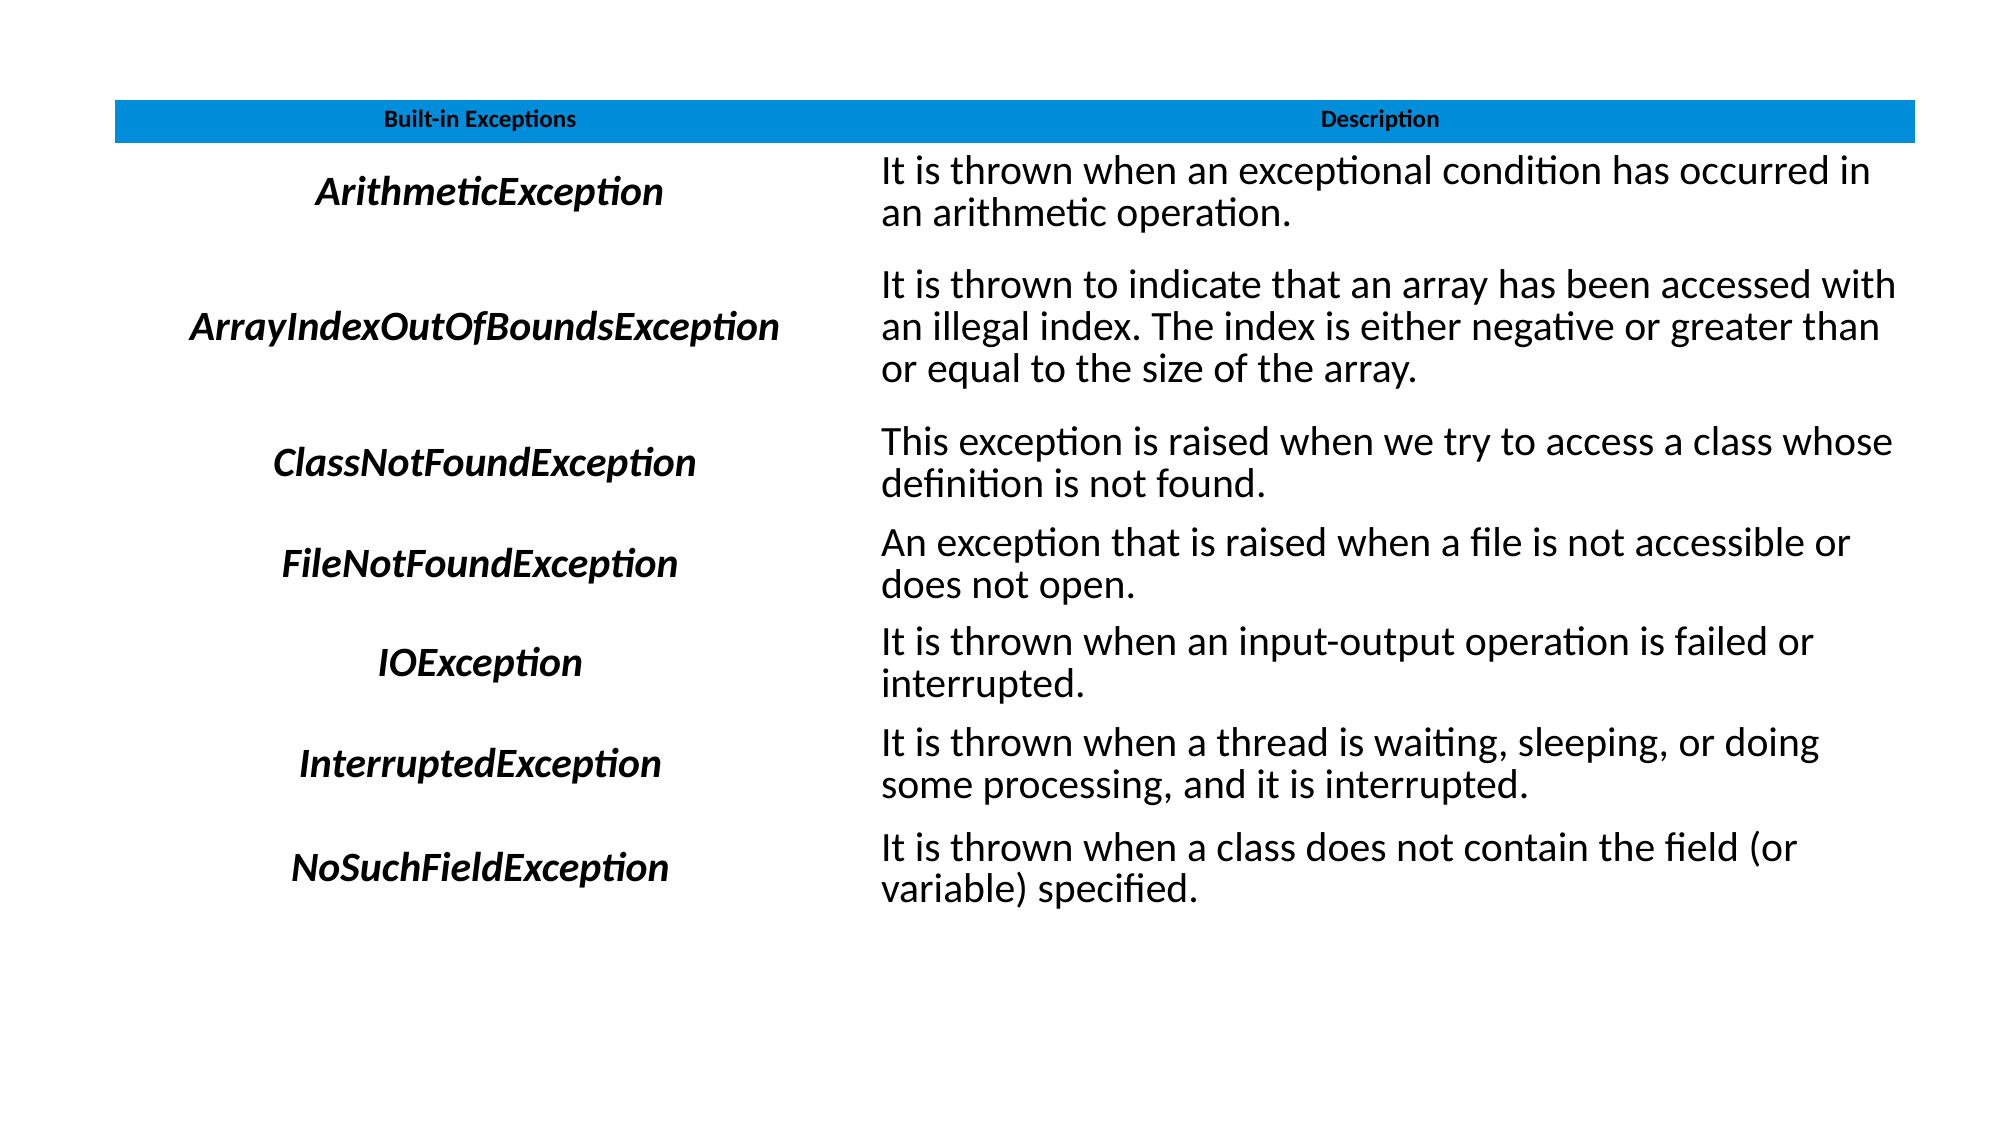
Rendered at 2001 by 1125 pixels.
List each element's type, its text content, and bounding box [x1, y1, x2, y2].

table_cell FileNotFoundException [115, 518, 851, 617]
table_cell NoSuchFieldException [115, 819, 851, 924]
table_cell This exception is raised when we try to access a class whose definition is not found. [851, 414, 1915, 518]
table_cell ArithmeticException [115, 143, 851, 247]
table_cell ClassNotFoundException [115, 414, 851, 518]
table_header Built-in Exceptions [115, 100, 851, 143]
table_cell ArrayIndexOutOfBoundsException [115, 247, 851, 414]
table_cell It is thrown when a class does not contain the field (or variable) specified. [851, 819, 1915, 924]
table_cell It is thrown when an exceptional condition has occurred in an arithmetic operation. [851, 143, 1915, 247]
table_cell It is thrown when a thread is waiting, sleeping, or doing some processing, and it is interrupted. [851, 715, 1915, 819]
table_header Description [851, 100, 1915, 143]
table_cell It is thrown when an input-output operation is failed or interrupted. [851, 617, 1915, 715]
table_cell An exception that is raised when a file is not accessible or does not open. [851, 518, 1915, 617]
table_cell IOException [115, 617, 851, 715]
table_cell It is thrown to indicate that an array has been accessed with an illegal index. The index is either negative or greater than or equal to the size of the array. [851, 247, 1915, 414]
table_cell InterruptedException [115, 715, 851, 819]
